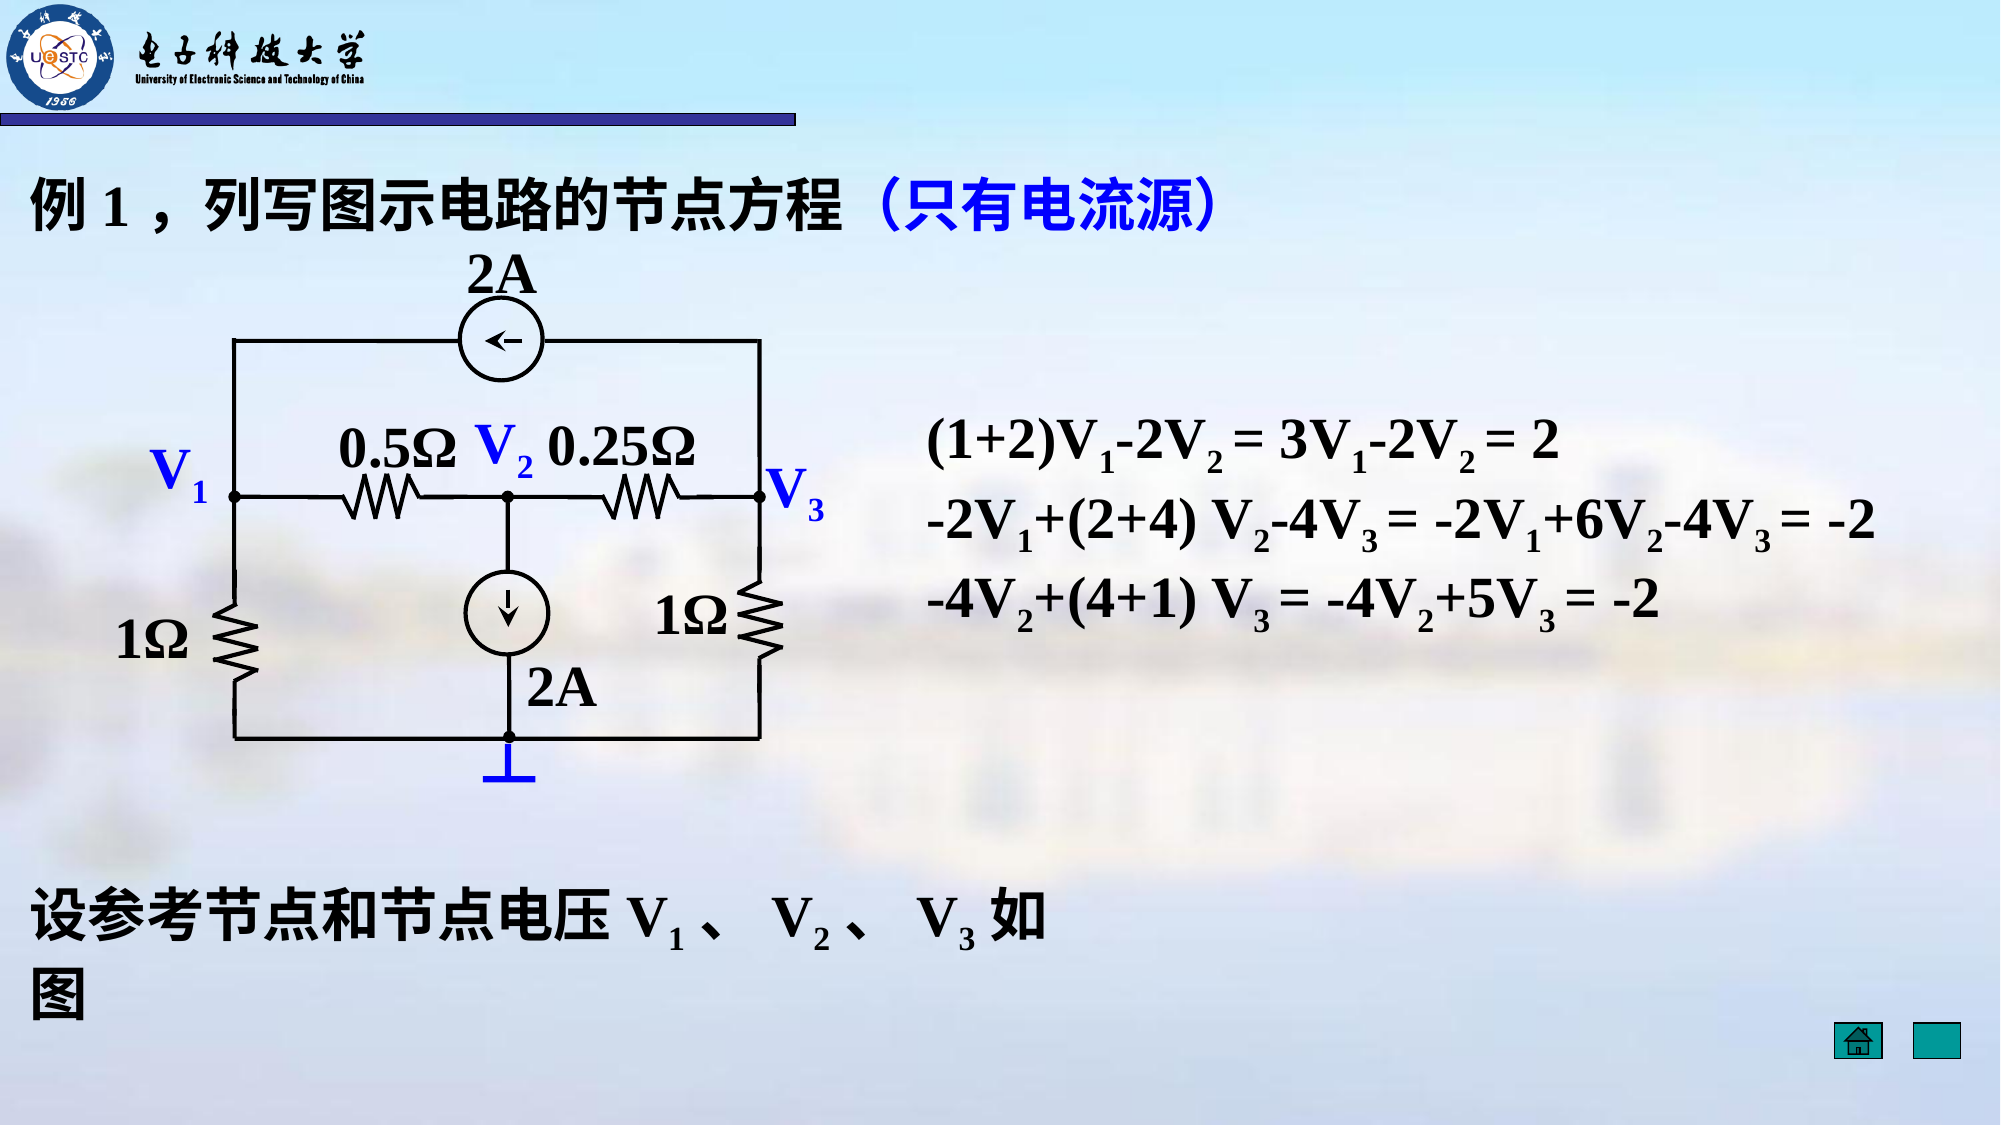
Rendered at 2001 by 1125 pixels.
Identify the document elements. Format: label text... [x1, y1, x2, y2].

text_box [459, 297, 543, 381]
text_box 2A [466, 235, 615, 306]
picture [0, 0, 2001, 1125]
text_box (1+2)V1-2V2 = 3V1-2V2 = 2 -2V1+(2+4) V2-4V3 = -2V1+6V2-4V3 = -2 -4V2+(4+1) V3 = -4V2+5V3 = -2 [911, 392, 1945, 647]
text_box 设参考节点和节点电压V1、V2、V3如图 [29, 877, 1071, 1028]
text_box 1Ω [114, 599, 144, 670]
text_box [149, 405, 861, 780]
text_box 例1，列写图示电路的节点方程（只有电流源） [29, 167, 1461, 238]
